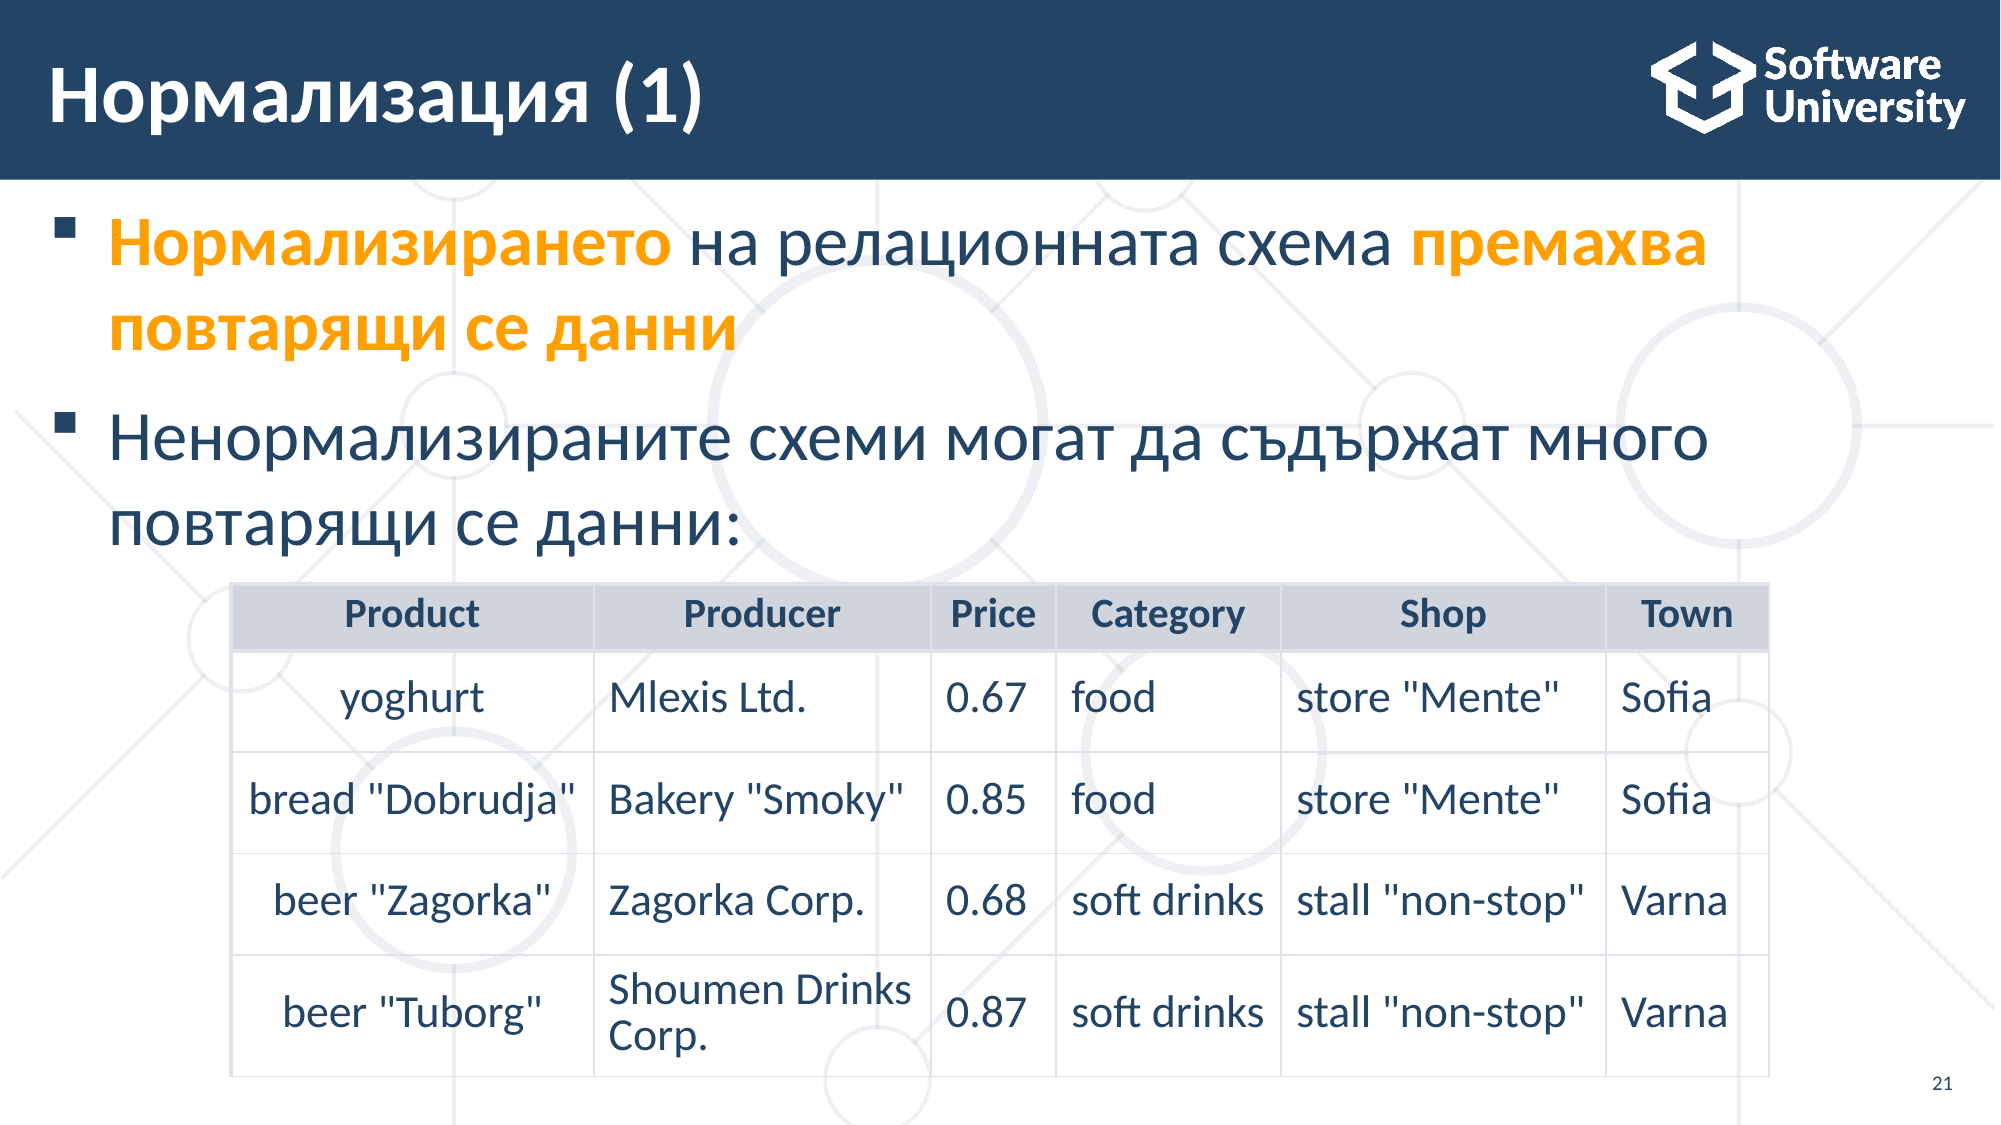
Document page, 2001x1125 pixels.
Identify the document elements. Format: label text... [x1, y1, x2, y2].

table_header Product [233, 586, 593, 649]
table_cell yoghurt [233, 653, 593, 751]
table_cell Varna [1607, 956, 1768, 1076]
table_cell bread "Dobrudja" [233, 753, 593, 853]
table_cell Shoumen Drinks Corp. [595, 956, 930, 1076]
table_cell food [1057, 753, 1280, 853]
table_cell soft drinks [1057, 854, 1280, 954]
table_cell Sofia [1607, 753, 1768, 853]
table_cell Zagorka Corp. [595, 854, 930, 954]
table_cell store "Mente" [1282, 753, 1605, 853]
table_cell Mlexis Ltd. [595, 653, 930, 751]
table_cell 0.87 [932, 956, 1055, 1076]
table_cell 0.85 [932, 753, 1055, 853]
table_header Category [1057, 586, 1280, 649]
table_header Producer [595, 586, 930, 649]
list Нормализирането на релационната схема премахва повтарящи се данни Ненормализираните схеми могат да съдържат много повтарящи се данни: [31, 188, 1969, 1103]
table_header Town [1607, 586, 1768, 649]
table_cell Bakery "Smoky" [595, 753, 930, 853]
table_cell soft drinks [1057, 956, 1280, 1076]
table_cell Varna [1607, 854, 1768, 954]
table_header Price [932, 586, 1055, 649]
table_cell food [1057, 653, 1280, 751]
table_cell 0.67 [932, 653, 1055, 751]
table_cell store "Mente" [1282, 653, 1605, 751]
table_cell beer "Tuborg" [233, 956, 593, 1076]
table_header Shop [1282, 586, 1605, 649]
picture [1651, 41, 1966, 134]
table_cell Sofia [1607, 653, 1768, 751]
title Нормализация (1) [31, 16, 1625, 162]
table_cell 0.68 [932, 854, 1055, 954]
table_cell stall "non-stop" [1282, 854, 1605, 954]
table_cell beer "Zagorka" [233, 854, 593, 954]
table_cell stall "non-stop" [1282, 956, 1605, 1076]
